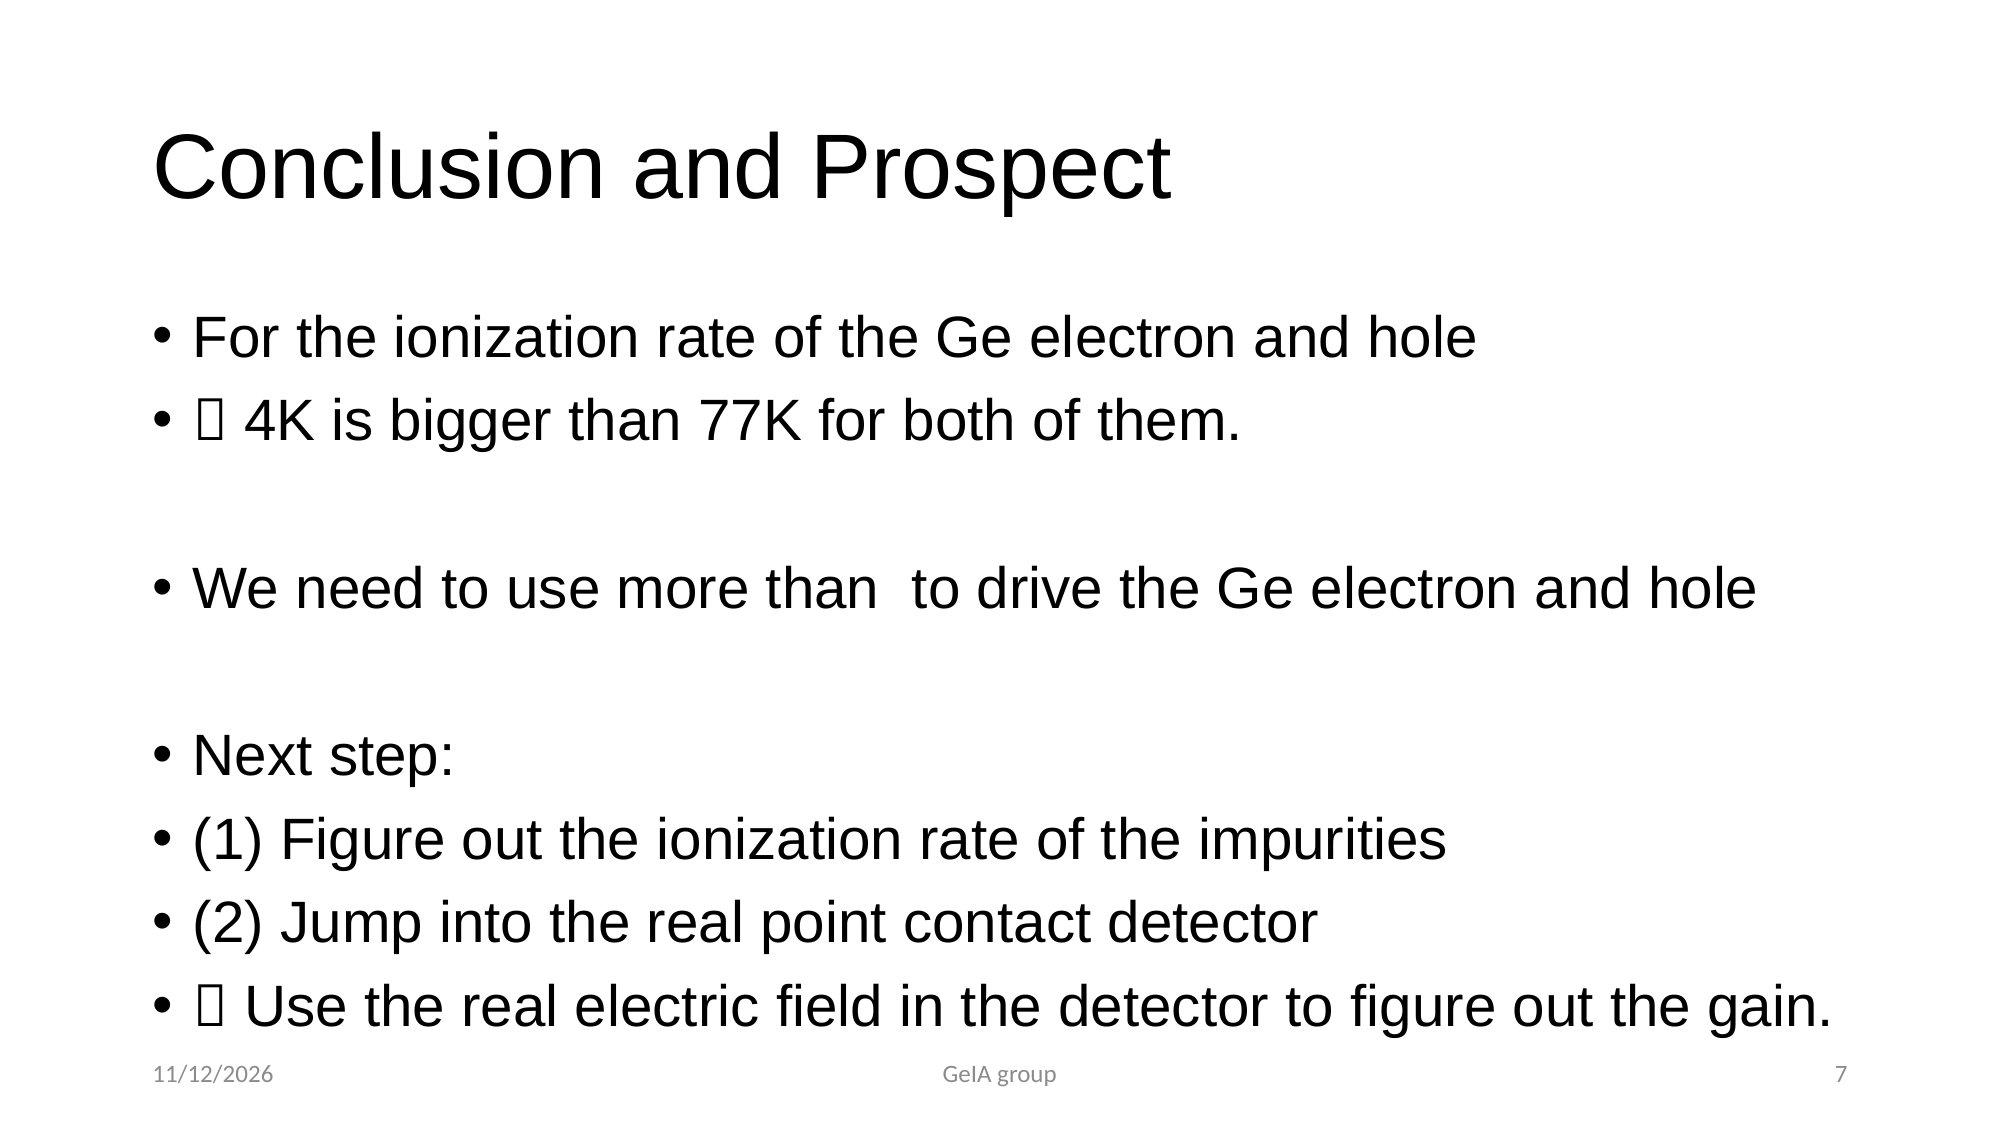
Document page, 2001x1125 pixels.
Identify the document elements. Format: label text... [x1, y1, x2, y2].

footer GeIA group [662, 1042, 1338, 1103]
title Conclusion and Prospect [137, 59, 1863, 278]
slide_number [137, 1042, 588, 1103]
slide_number 7 [1412, 1042, 1863, 1103]
